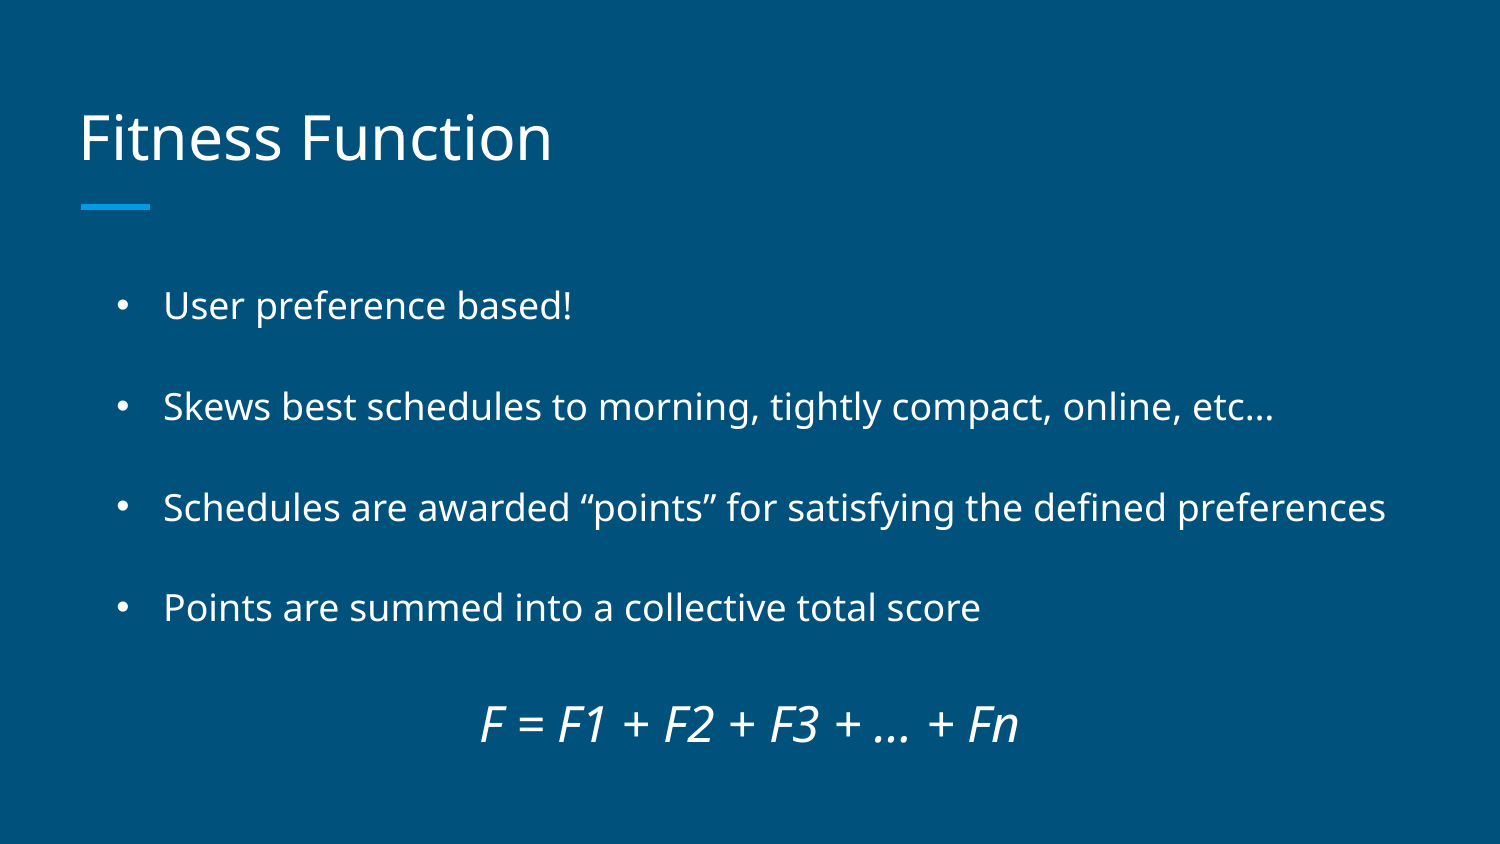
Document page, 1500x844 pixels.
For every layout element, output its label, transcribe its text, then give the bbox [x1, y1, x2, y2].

list User preference based! Skews best schedules to morning, tightly compact, online, etc… Schedules are awarded “points” for satisfying the defined preferences Points are summed into a collective total score F = F1 + F2 + F3 + … + Fn [63, 244, 1437, 750]
title Fitness Function [63, 75, 1437, 188]
